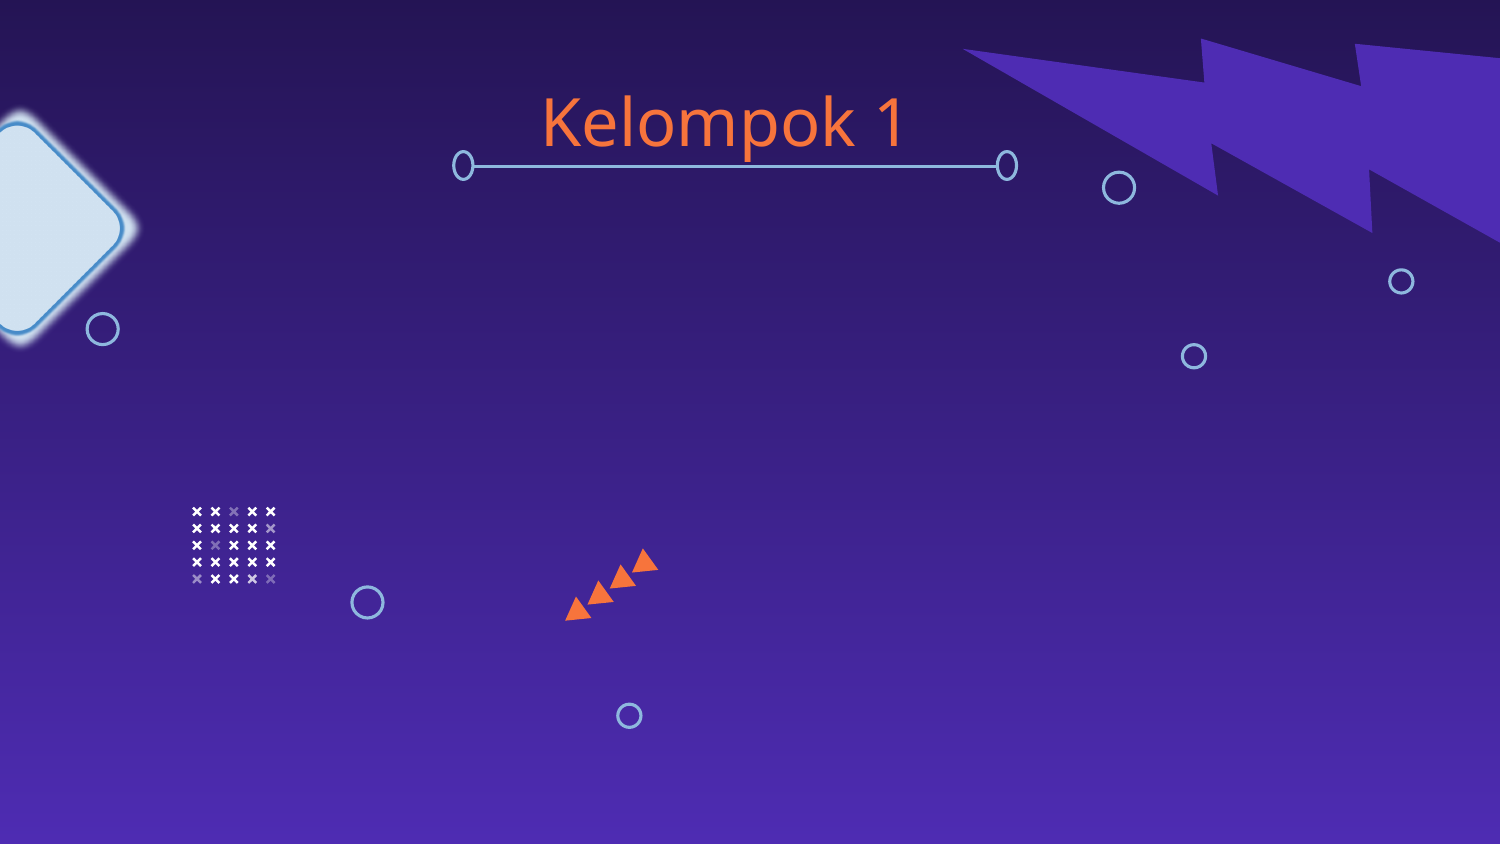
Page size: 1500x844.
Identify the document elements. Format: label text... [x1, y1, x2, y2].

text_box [160, 305, 417, 561]
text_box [0, 128, 120, 327]
title Kelompok 1 [416, 45, 1037, 170]
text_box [86, 171, 1414, 728]
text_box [453, 151, 1017, 170]
